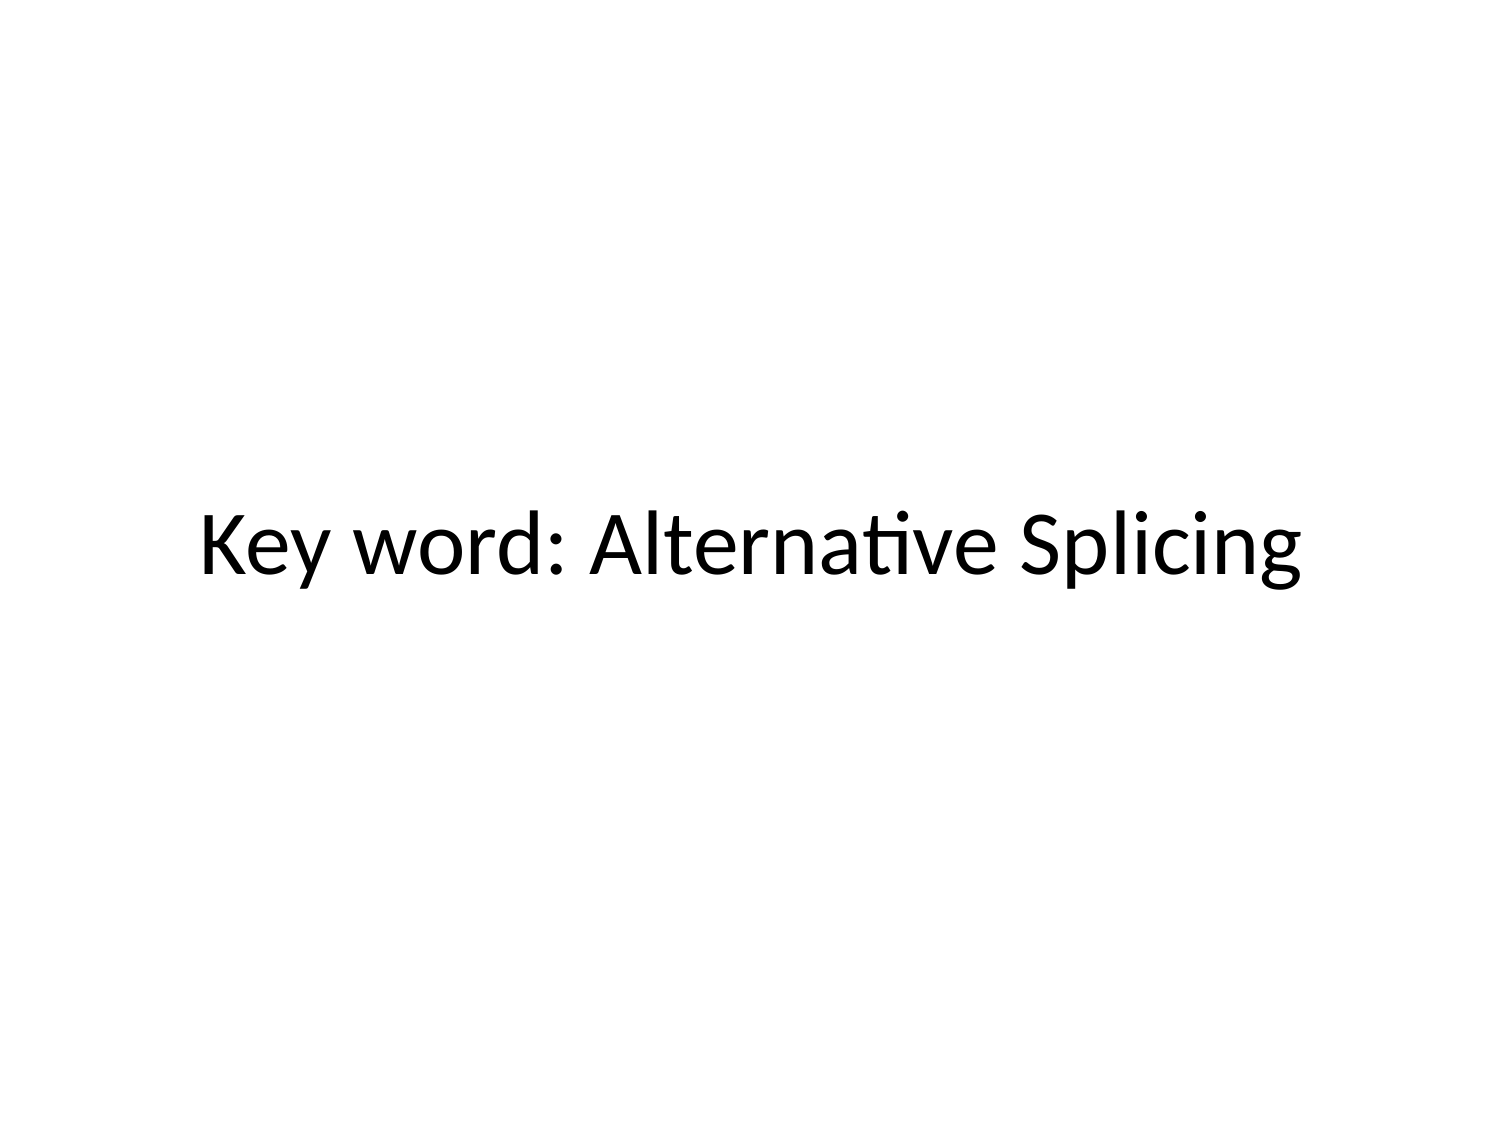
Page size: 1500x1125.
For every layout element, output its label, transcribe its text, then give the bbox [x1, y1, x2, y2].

title Key word: Alternative Splicing [76, 444, 1427, 632]
